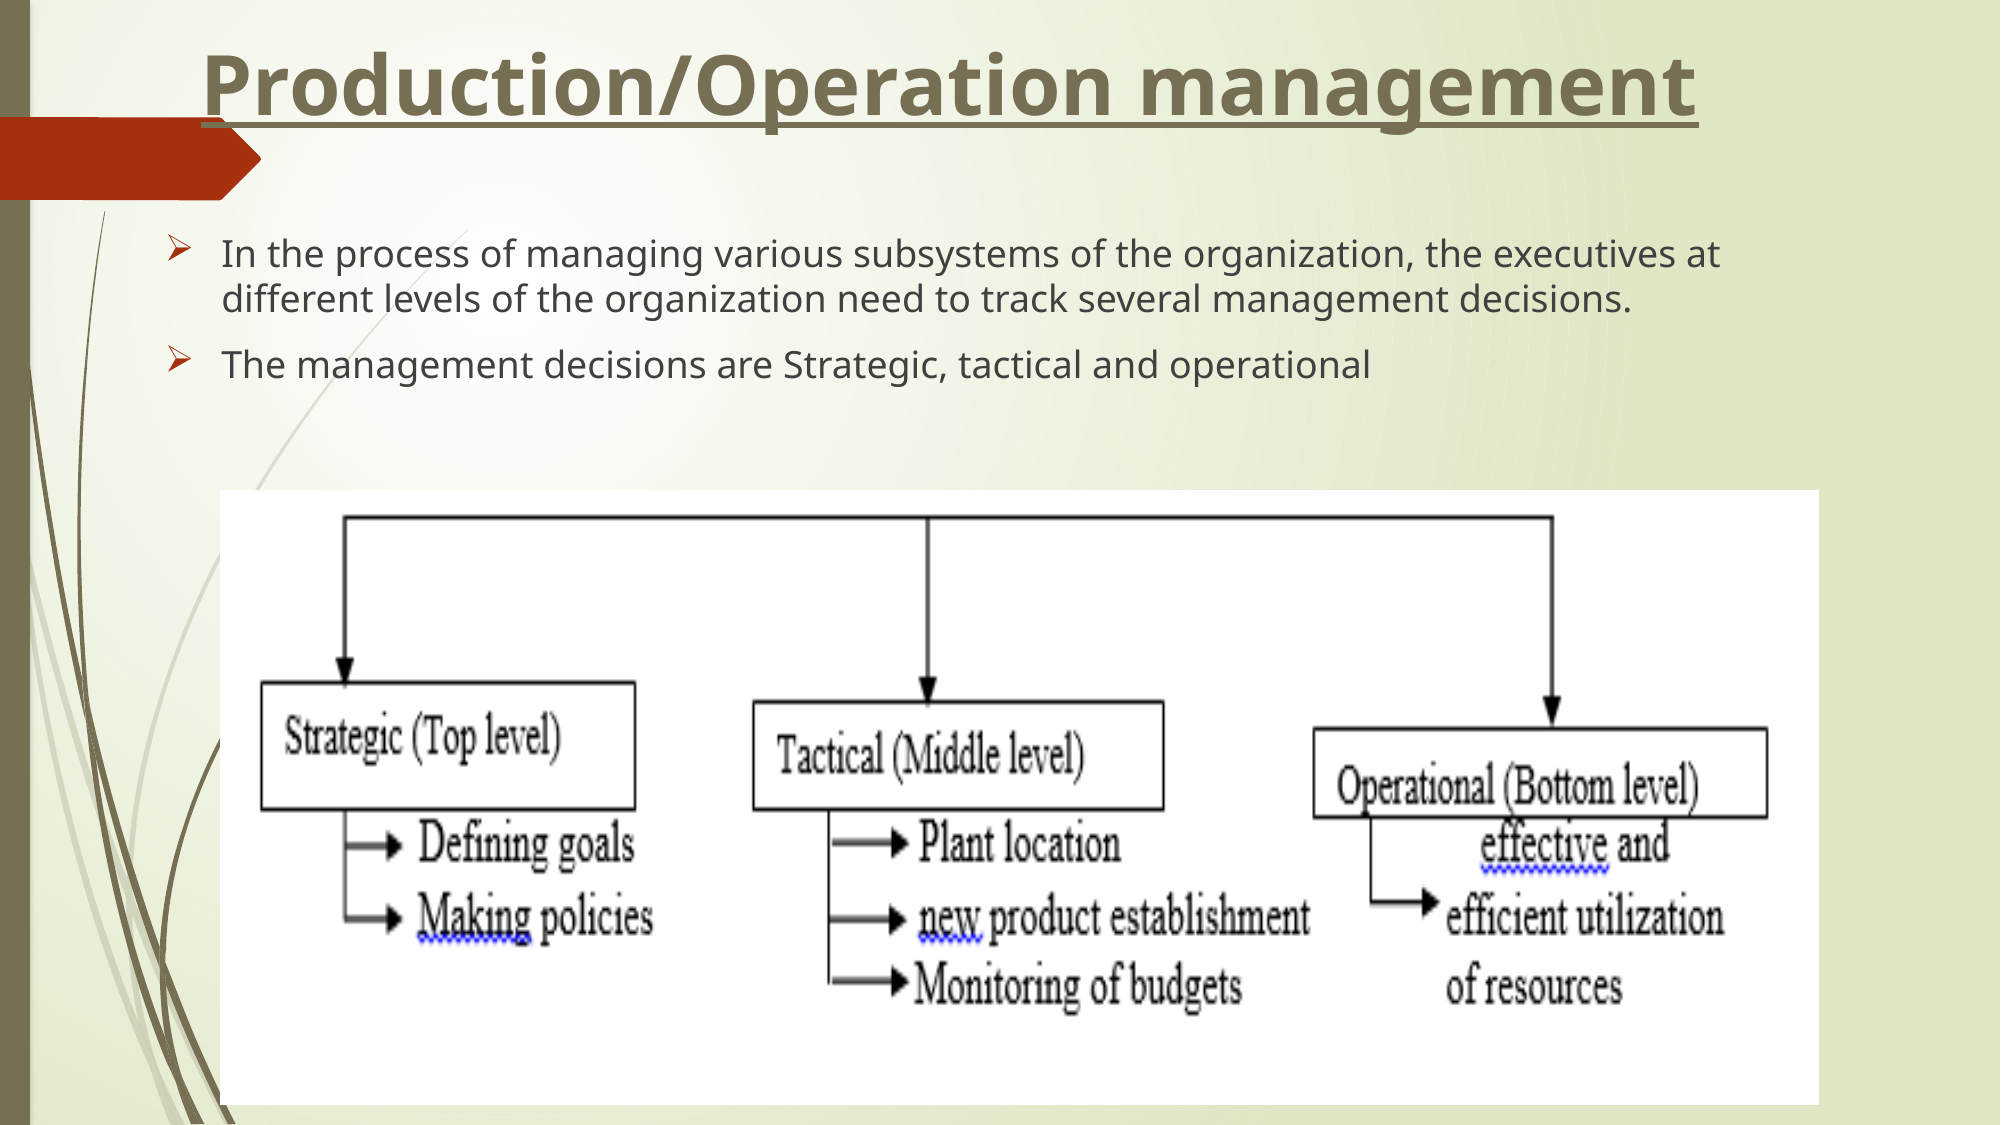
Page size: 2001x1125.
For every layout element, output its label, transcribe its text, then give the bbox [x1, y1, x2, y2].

picture [220, 490, 1819, 1105]
list In the process of managing various subsystems of the organization, the executives at different levels of the organization need to track several management decisions. The management decisions are Strategic, tactical and operational [149, 222, 1850, 950]
title Production/Operation management [99, 36, 1801, 185]
